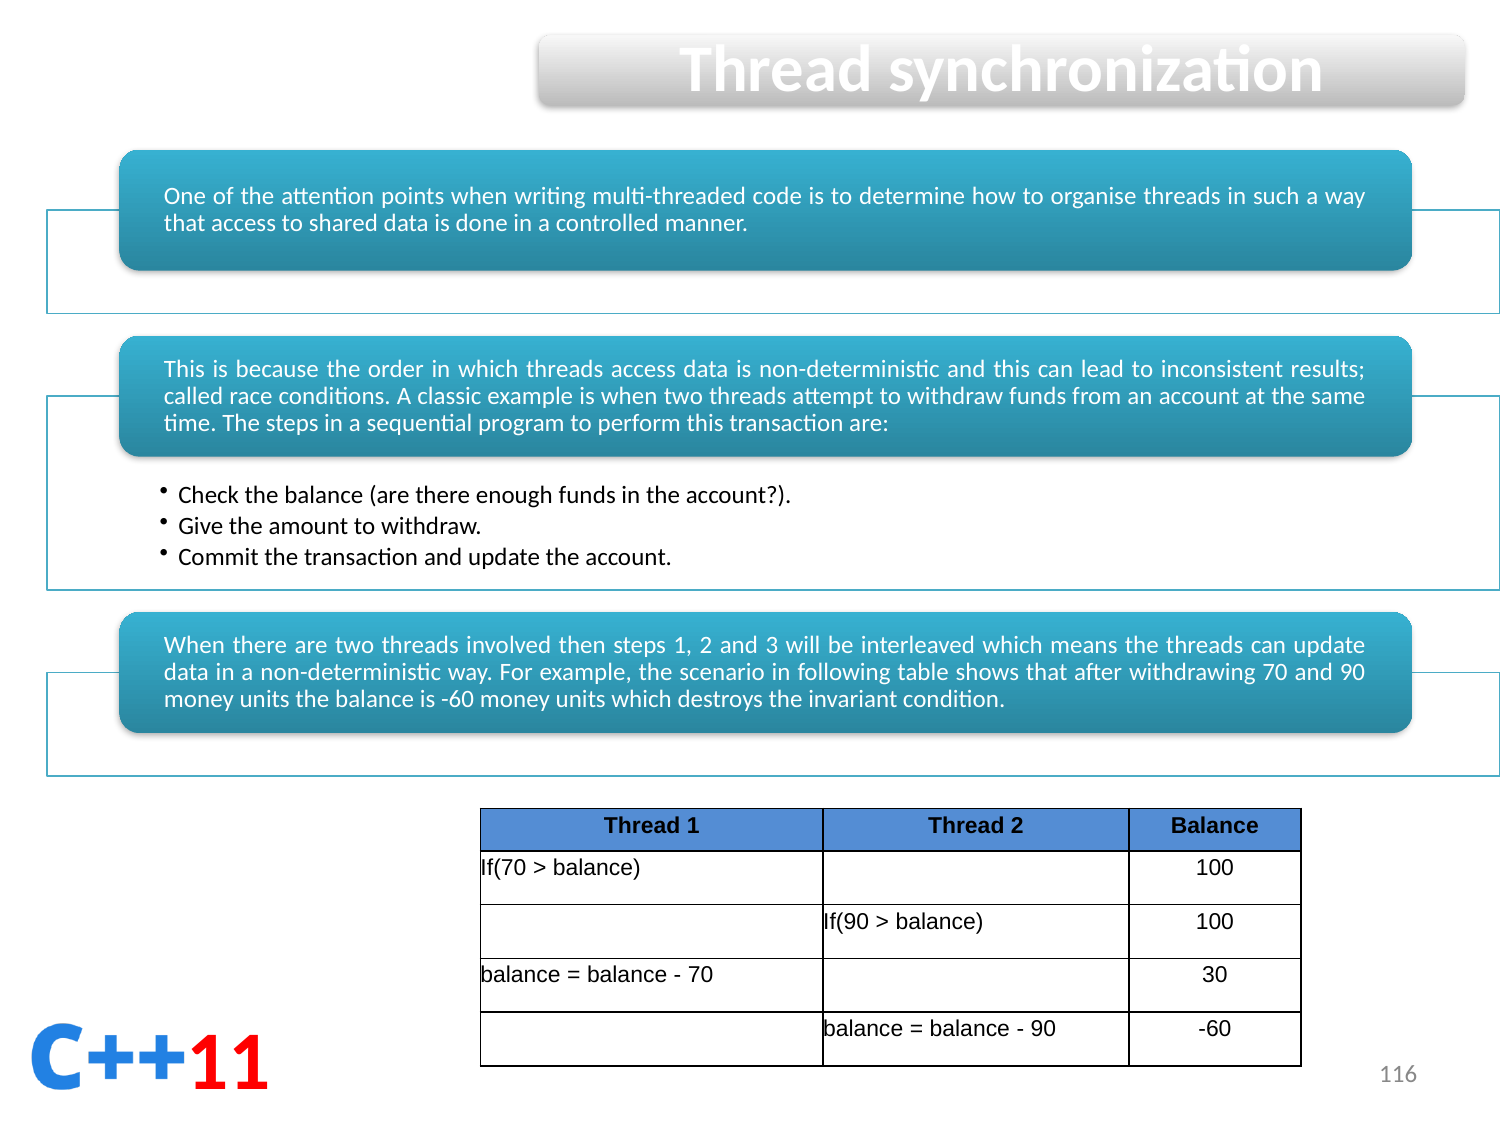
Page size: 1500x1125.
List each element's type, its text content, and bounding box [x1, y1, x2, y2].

table_cell [481, 905, 822, 958]
table_cell [824, 852, 1128, 904]
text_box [2, 980, 280, 1125]
table_header Balance [1130, 809, 1300, 850]
table_cell 100 [1130, 852, 1300, 904]
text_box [46, 149, 1500, 777]
table_cell balance = balance - 90 [824, 1013, 1128, 1065]
slide_number 116 [1369, 1051, 1426, 1094]
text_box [538, 16, 1466, 124]
table_cell If(90 > balance) [824, 905, 1128, 958]
table_header Thread 2 [824, 809, 1128, 850]
table_cell -60 [1130, 1013, 1300, 1065]
table_cell balance = balance - 70 [481, 959, 822, 1011]
table_cell 100 [1130, 905, 1300, 958]
table_cell [481, 1013, 822, 1065]
table_header Thread 1 [481, 809, 822, 850]
table_cell If(70 > balance) [481, 852, 822, 904]
table_cell [824, 959, 1128, 1011]
table_cell 30 [1130, 959, 1300, 1011]
